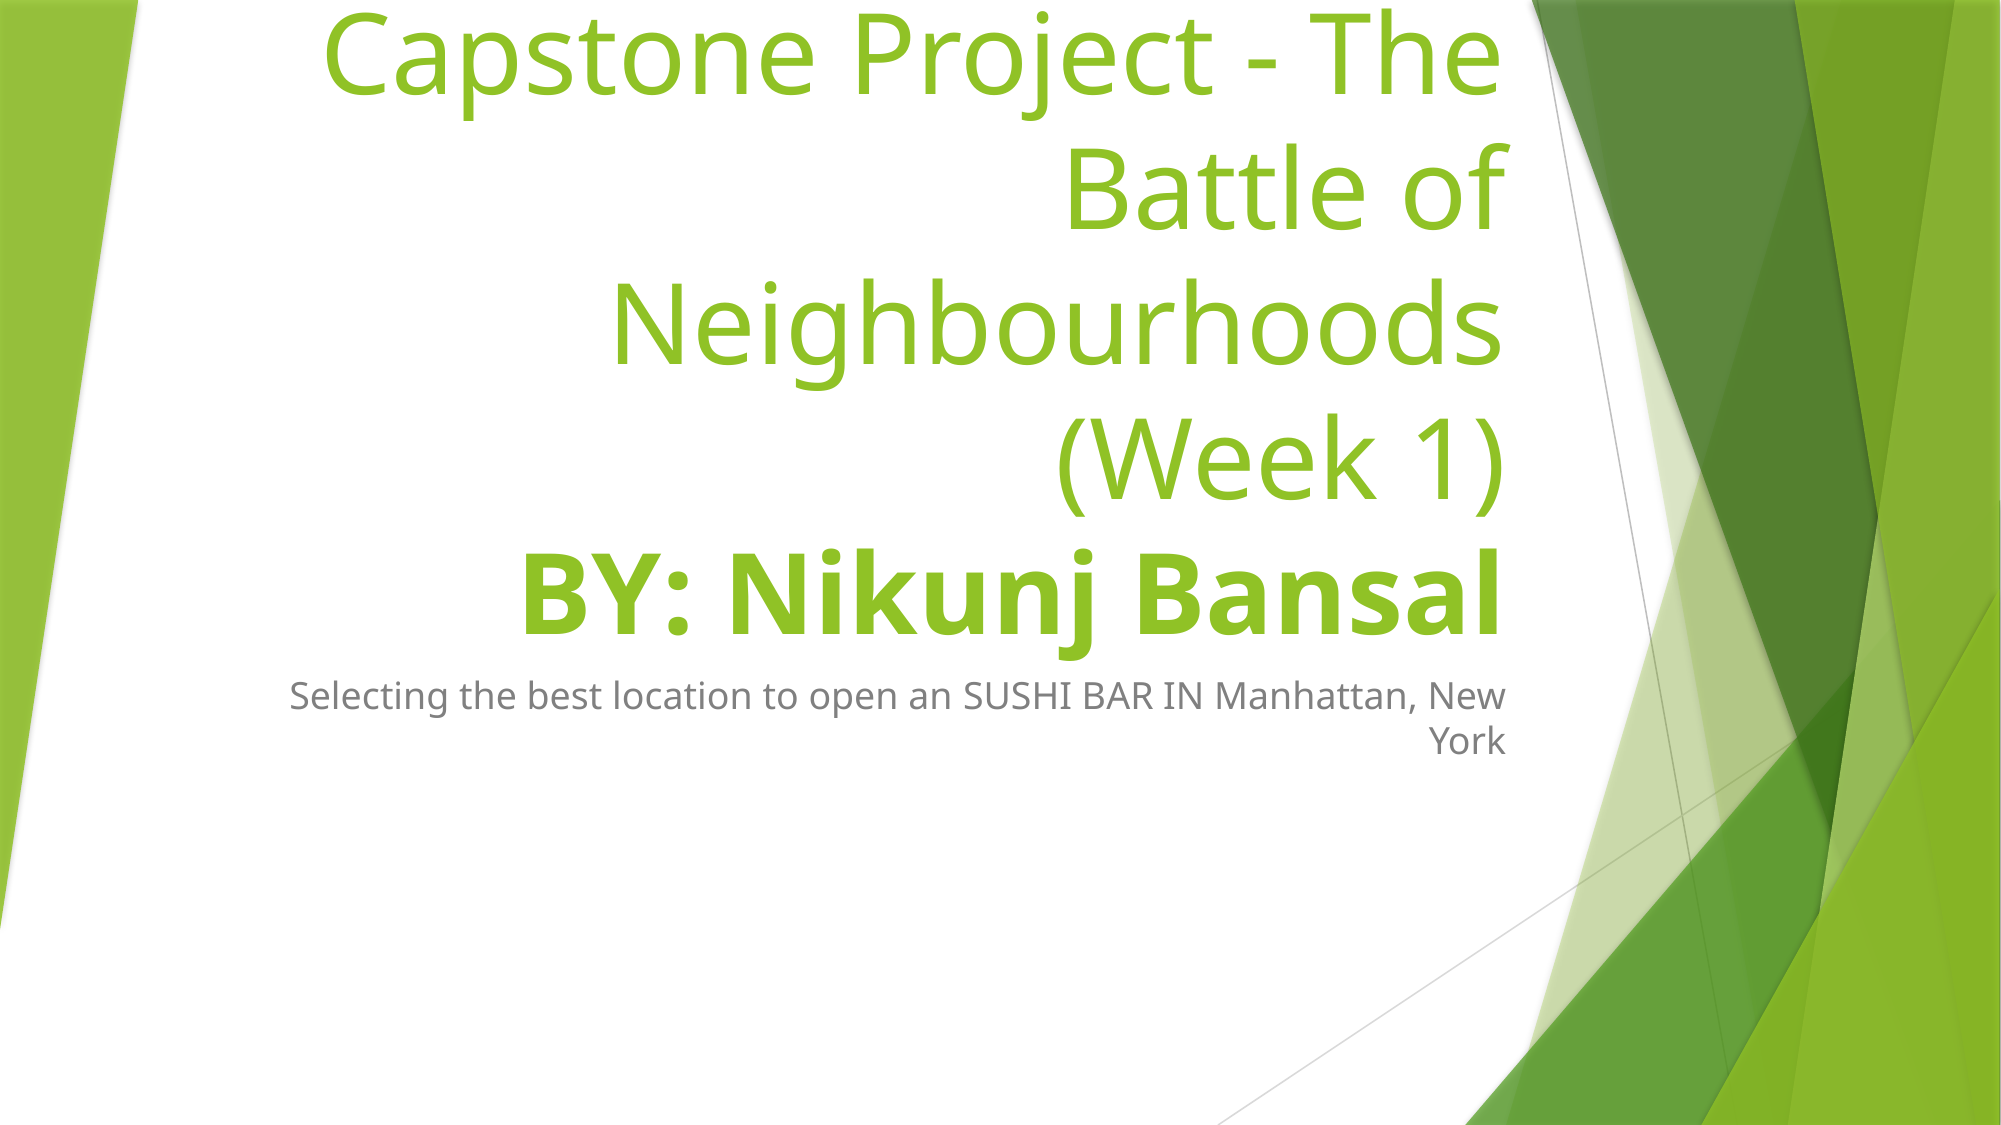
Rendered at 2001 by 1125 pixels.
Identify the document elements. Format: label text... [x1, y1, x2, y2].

subtitle Selecting the best location to open an SUSHI BAR IN Manhattan, New York [247, 664, 1522, 845]
title Capstone Project - The Battle of Neighbourhoods (Week 1) BY: Nikunj Bansal [247, 394, 1522, 664]
